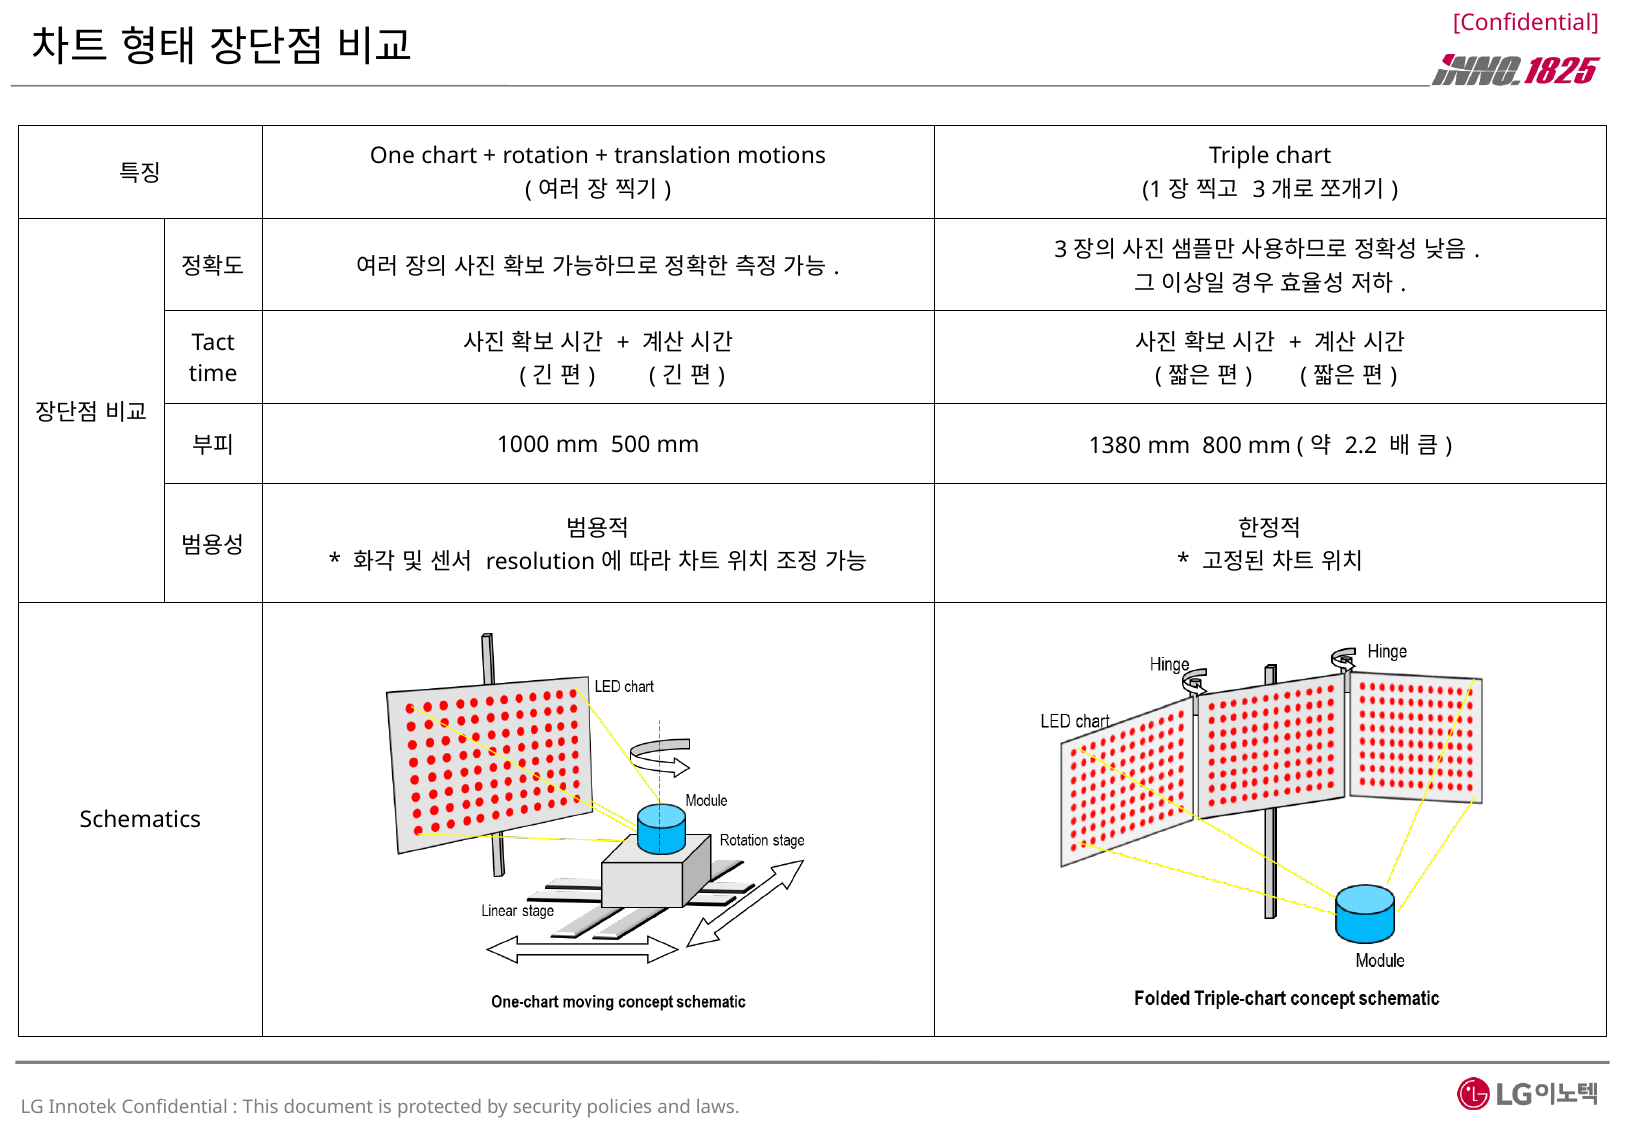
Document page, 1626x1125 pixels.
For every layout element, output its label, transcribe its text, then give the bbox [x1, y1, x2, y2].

title 차트 형태 장단점 비교 [16, 13, 939, 83]
picture [1029, 632, 1485, 1022]
picture [1457, 1077, 1597, 1110]
picture [384, 632, 816, 1022]
picture [1430, 53, 1603, 88]
